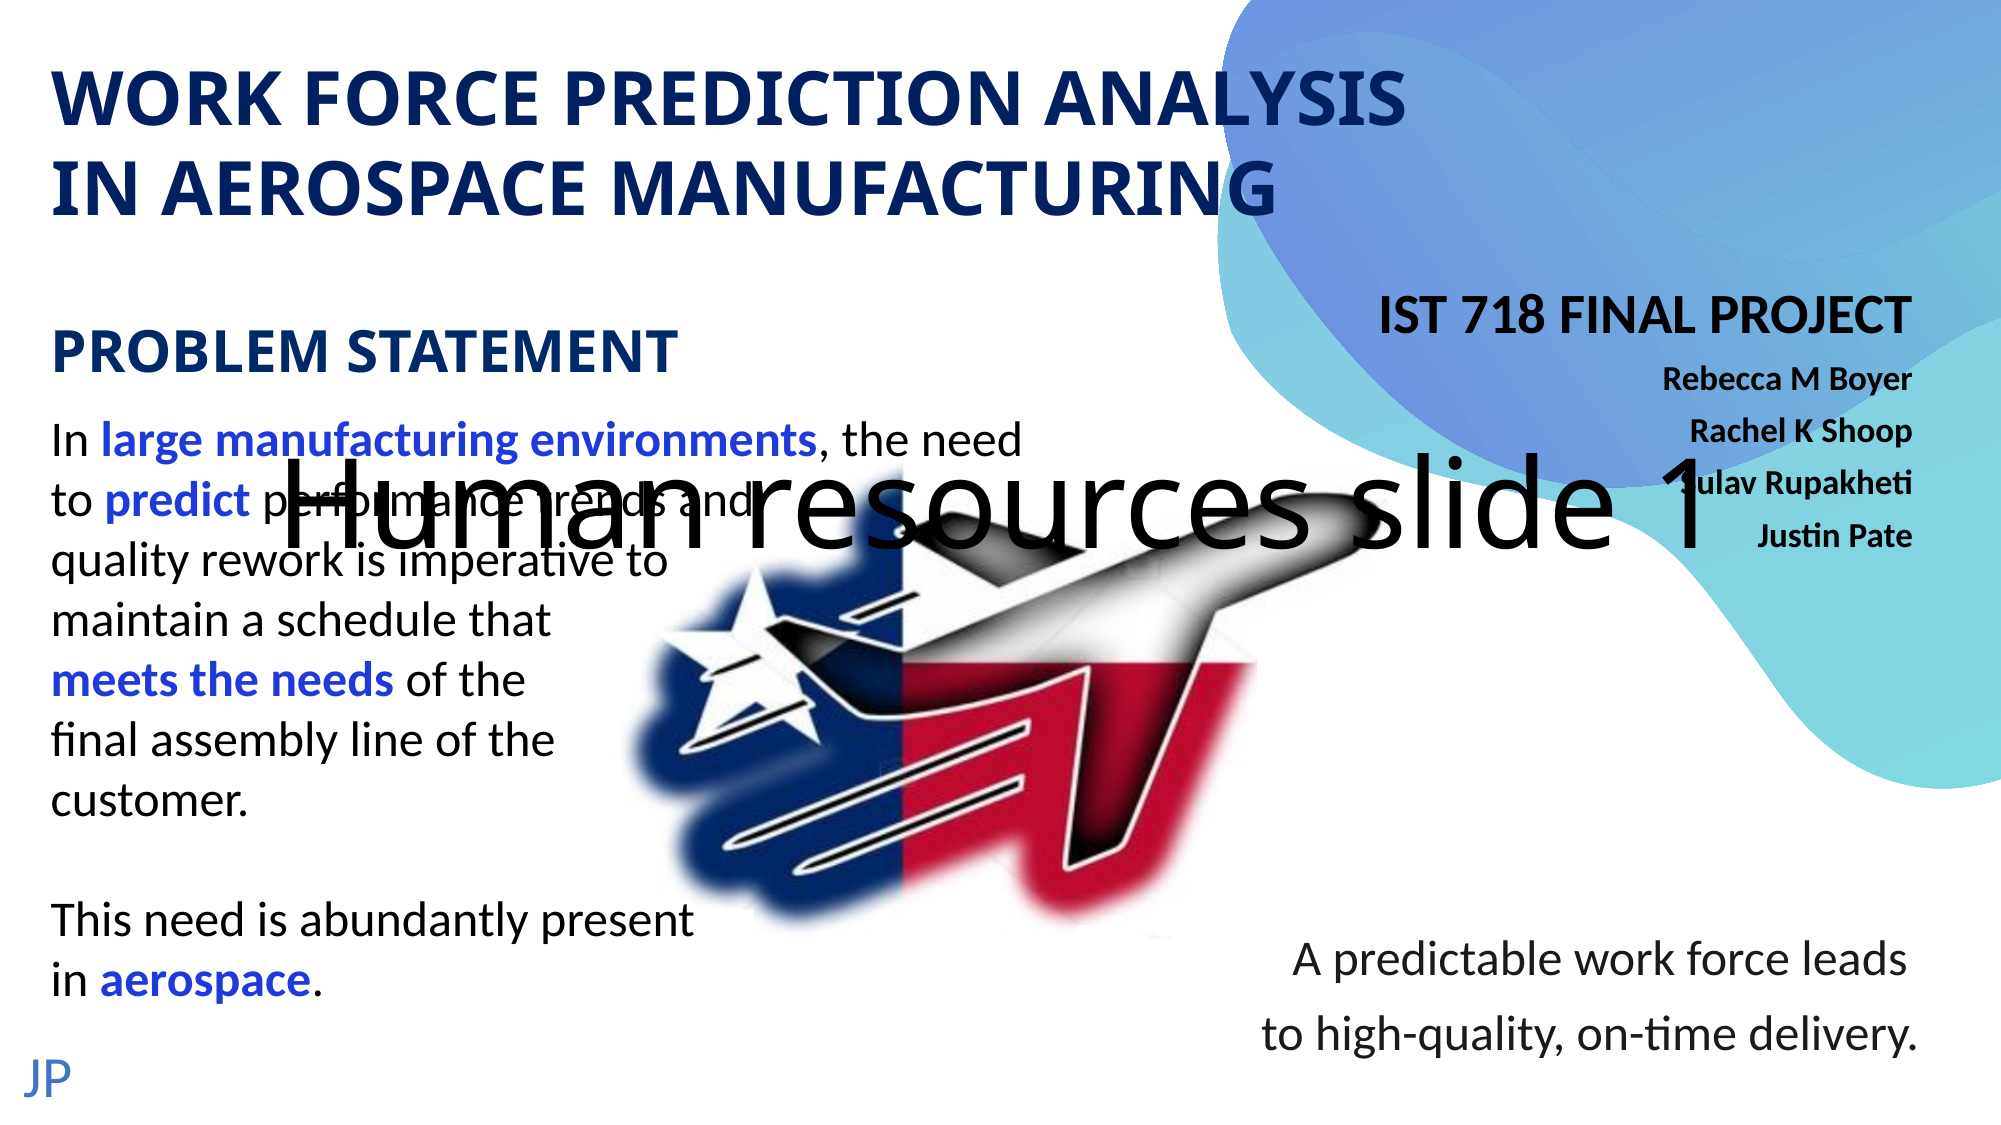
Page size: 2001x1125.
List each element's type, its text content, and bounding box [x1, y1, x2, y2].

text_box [1363, 0, 2000, 952]
picture [609, 445, 1363, 940]
text_box JP [8, 1031, 88, 1117]
text_box IST 718 FINAL PROJECT Rebecca M Boyer Rachel K Shoop Sulav Rupakheti Justin Pate [1101, 283, 1363, 445]
title Human resources slide 1 [249, 184, 1363, 445]
text_box PROBLEM STATEMENT In large manufacturing environments, the need to predict performance trends and quality rework is imperative to maintain a schedule that meets the needs of the final assembly line of the customer. This need is abundantly present in aerospace. [50, 314, 1045, 1007]
subtitle A predictable work force leads to high-quality, on-time delivery. [1144, 940, 1920, 1093]
text_box WORK FORCE PREDICTION ANALYSIS IN AEROSPACE MANUFACTURING [51, 50, 1363, 231]
